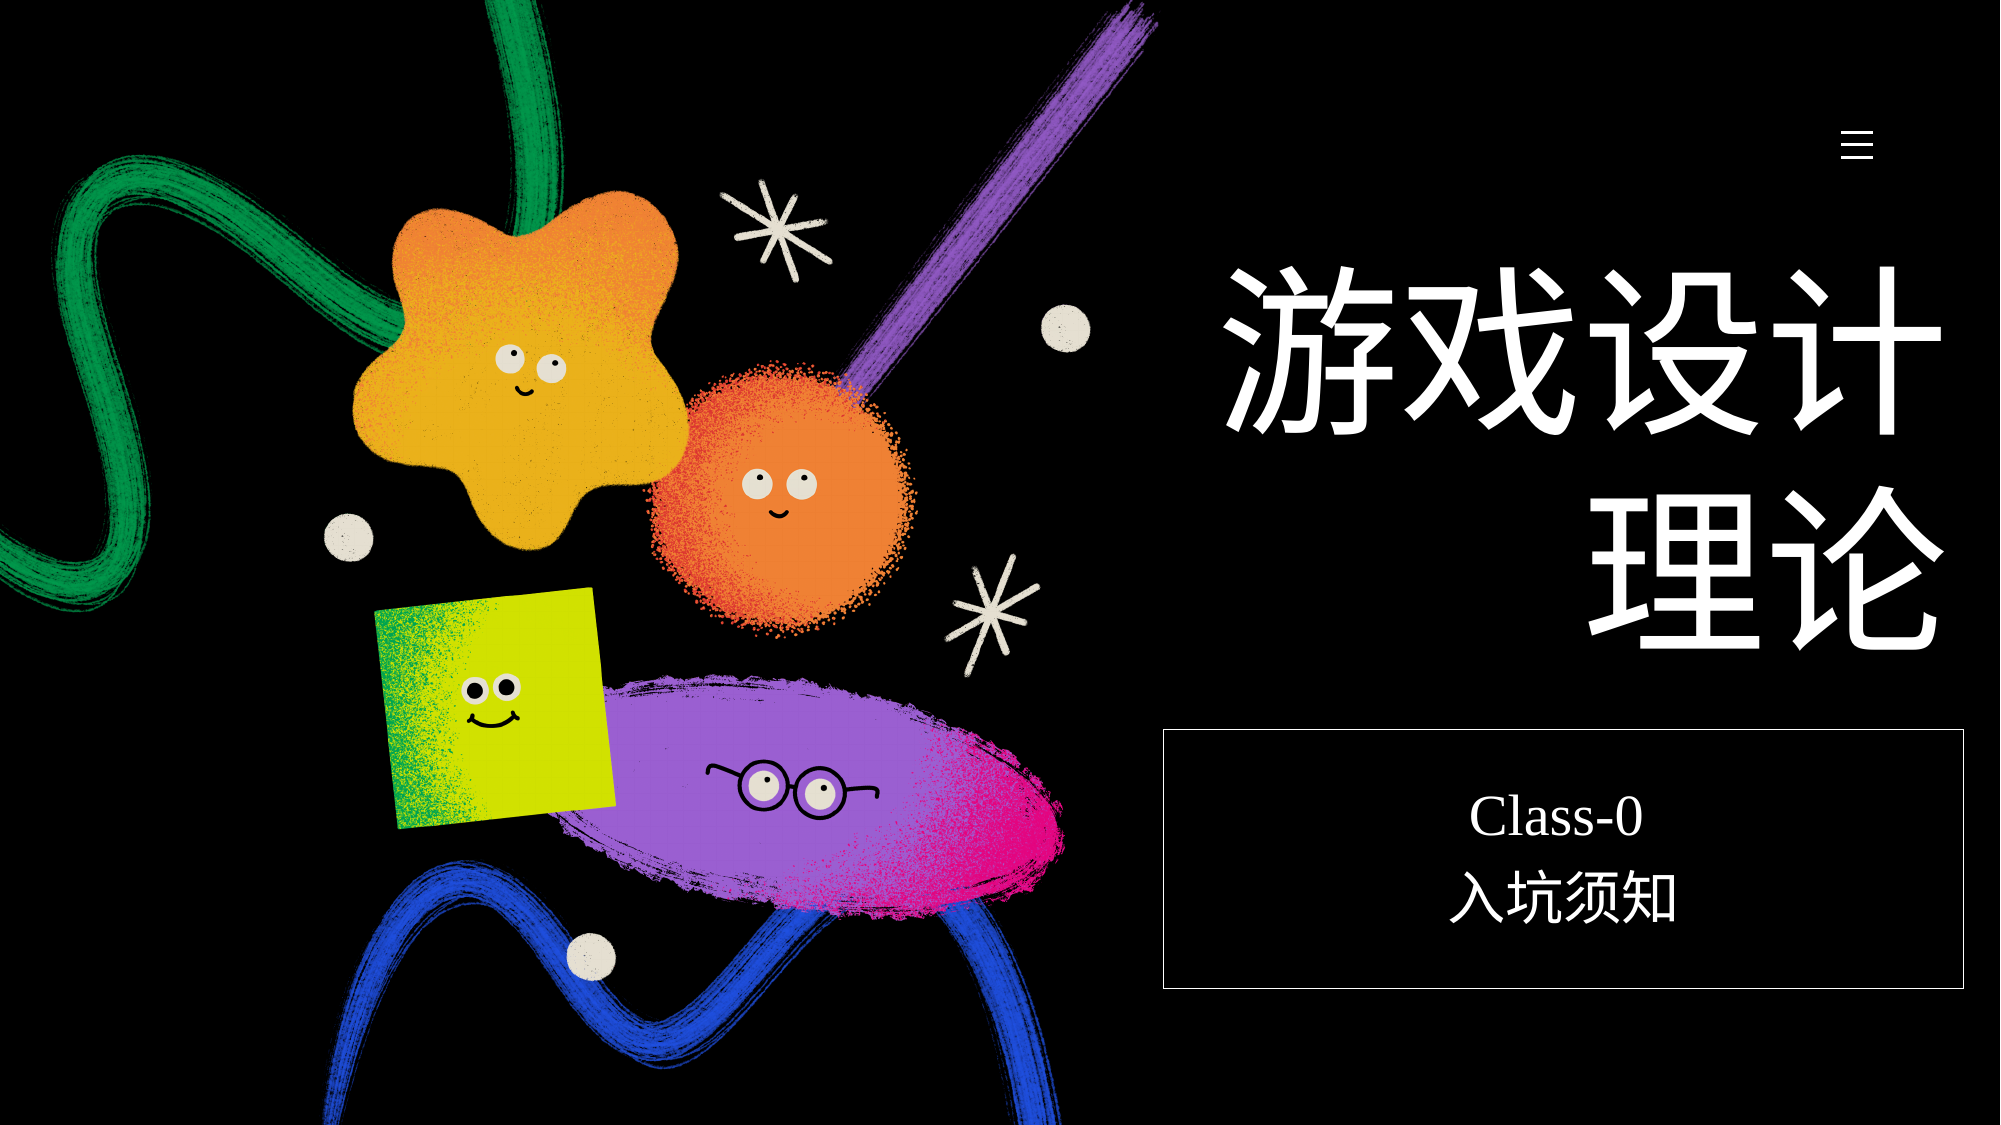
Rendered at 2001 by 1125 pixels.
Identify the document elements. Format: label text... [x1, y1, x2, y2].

title 游戏设计 理论 [1163, 225, 1964, 685]
picture [0, 0, 1161, 1125]
subtitle Class-0 入坑须知 [1163, 729, 1964, 989]
